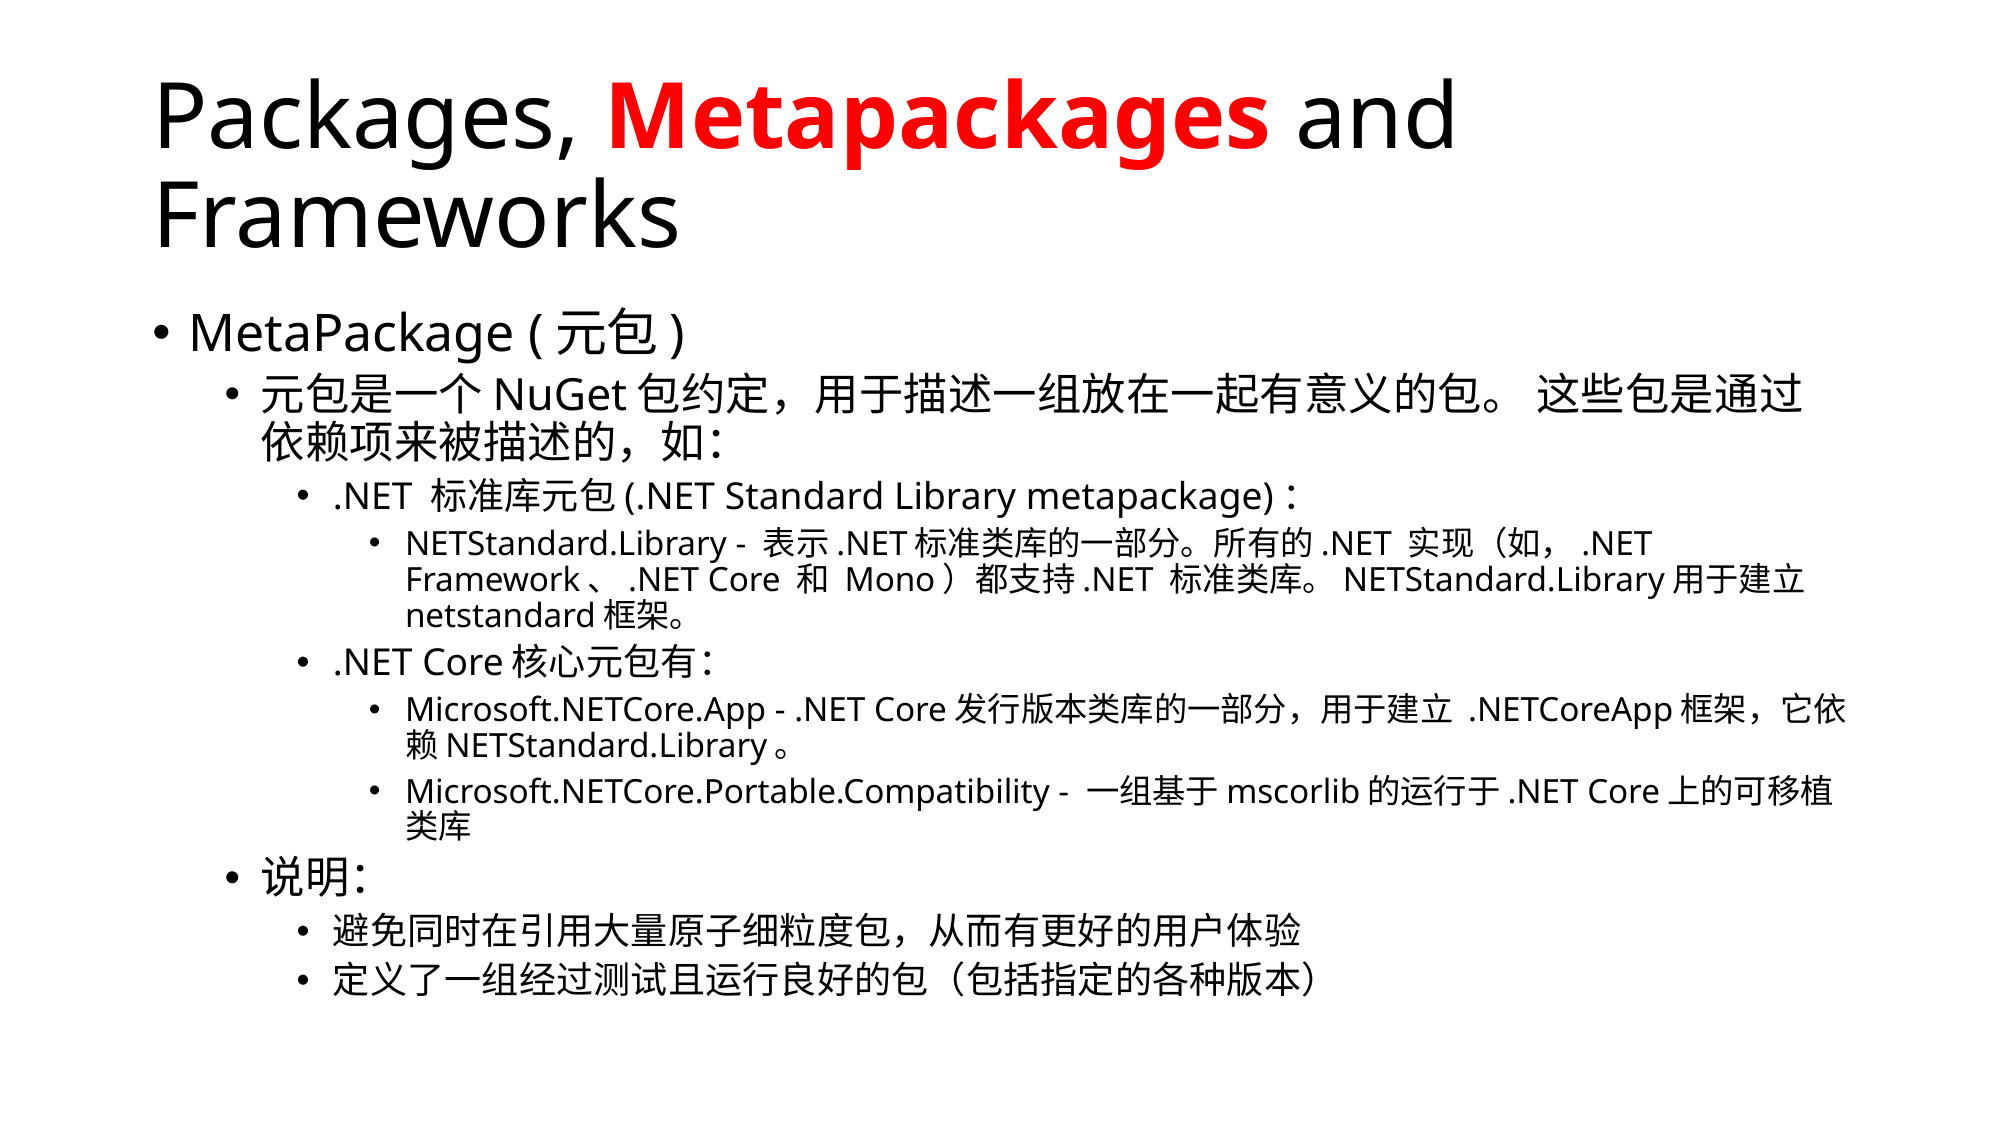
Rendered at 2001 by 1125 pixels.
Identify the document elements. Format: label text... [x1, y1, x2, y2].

list MetaPackage (元包) 元包是一个NuGet包约定，用于描述一组放在一起有意义的包。 这些包是通过依赖项来被描述的，如： .NET 标准库元包(.NET Standard Library metapackage)： NETStandard.Library - 表示.NET标准类库的一部分。所有的.NET 实现（如，.NET Framework、.NET Core 和 Mono）都支持.NET 标准类库。NETStandard.Library用于建立netstandard框架。 .NET Core核心元包有： Microsoft.NETCore.App - .NET Core发行版本类库的一部分，用于建立 .NETCoreApp框架，它依赖NETStandard.Library。 Microsoft.NETCore.Portable.Compatibility - 一组基于mscorlib的运行于.NET Core上的可移植类库 说明： 避免同时在引用大量原子细粒度包，从而有更好的用户体验 定义了一组经过测试且运行良好的包（包括指定的各种版本） [137, 299, 1863, 1014]
title Packages, Metapackages and Frameworks [137, 59, 1863, 278]
